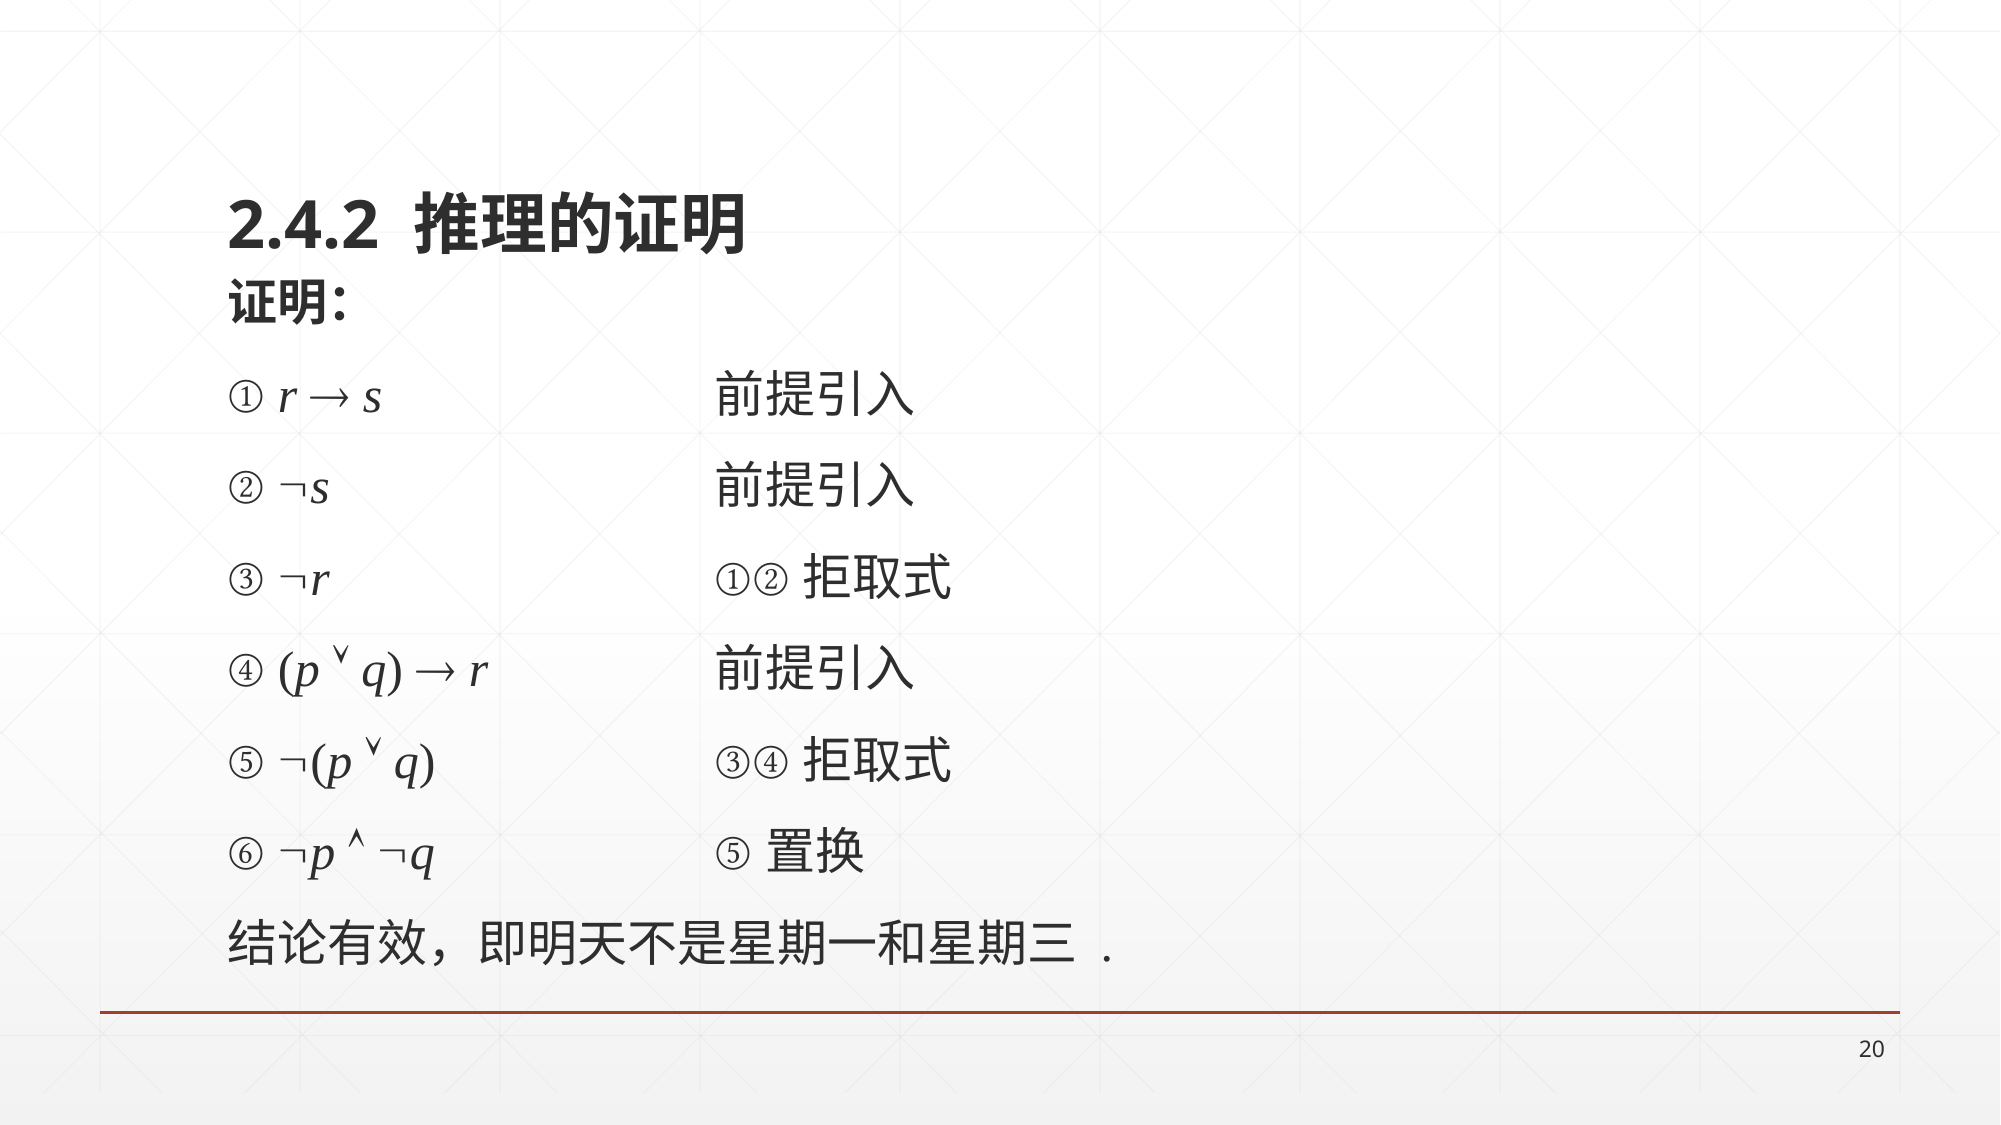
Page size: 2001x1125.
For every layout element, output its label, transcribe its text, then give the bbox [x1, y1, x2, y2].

text_box 2.4.2 推理的证明 [212, 82, 1788, 271]
list 证明： ① r  s 前提引入 ② s 前提引入 ③ r ①②拒取式 ④ (p  q)  r 前提引入 ⑤ (p  q) ③④拒取式 ⑥ p  q ⑤置换 结论有效，即明天不是星期一和星期三 . [212, 271, 1788, 1005]
slide_number 20 [1749, 1031, 1901, 1069]
